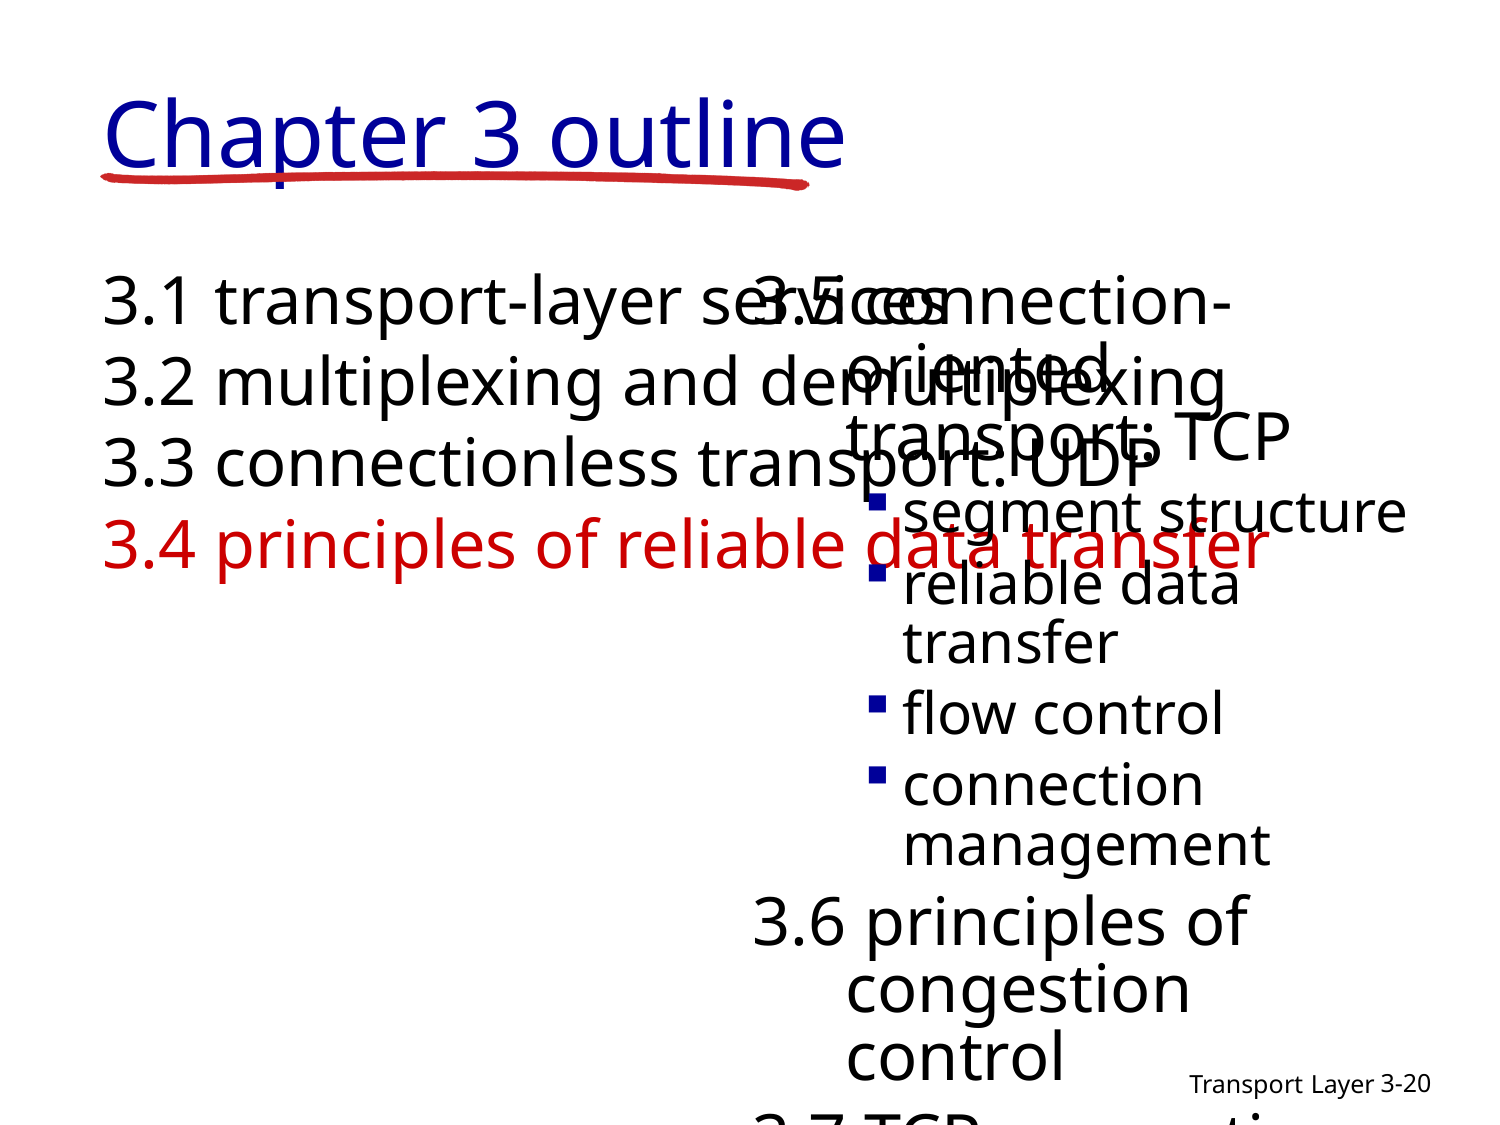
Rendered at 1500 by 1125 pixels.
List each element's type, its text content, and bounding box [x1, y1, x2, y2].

footer Transport Layer [914, 1057, 1390, 1105]
list 3.1 transport-layer services 3.2 multiplexing and demultiplexing 3.3 connectionless transport: UDP 3.4 principles of reliable data transfer [87, 262, 737, 1025]
list 3.5 connection-oriented transport: TCP segment structure reliable data transfer flow control connection management 3.6 principles of congestion control 3.7 TCP congestion control [737, 262, 1435, 1025]
slide_number 3-20 [1365, 1060, 1477, 1106]
title Chapter 3 outline [87, 37, 1363, 225]
picture [97, 166, 818, 196]
